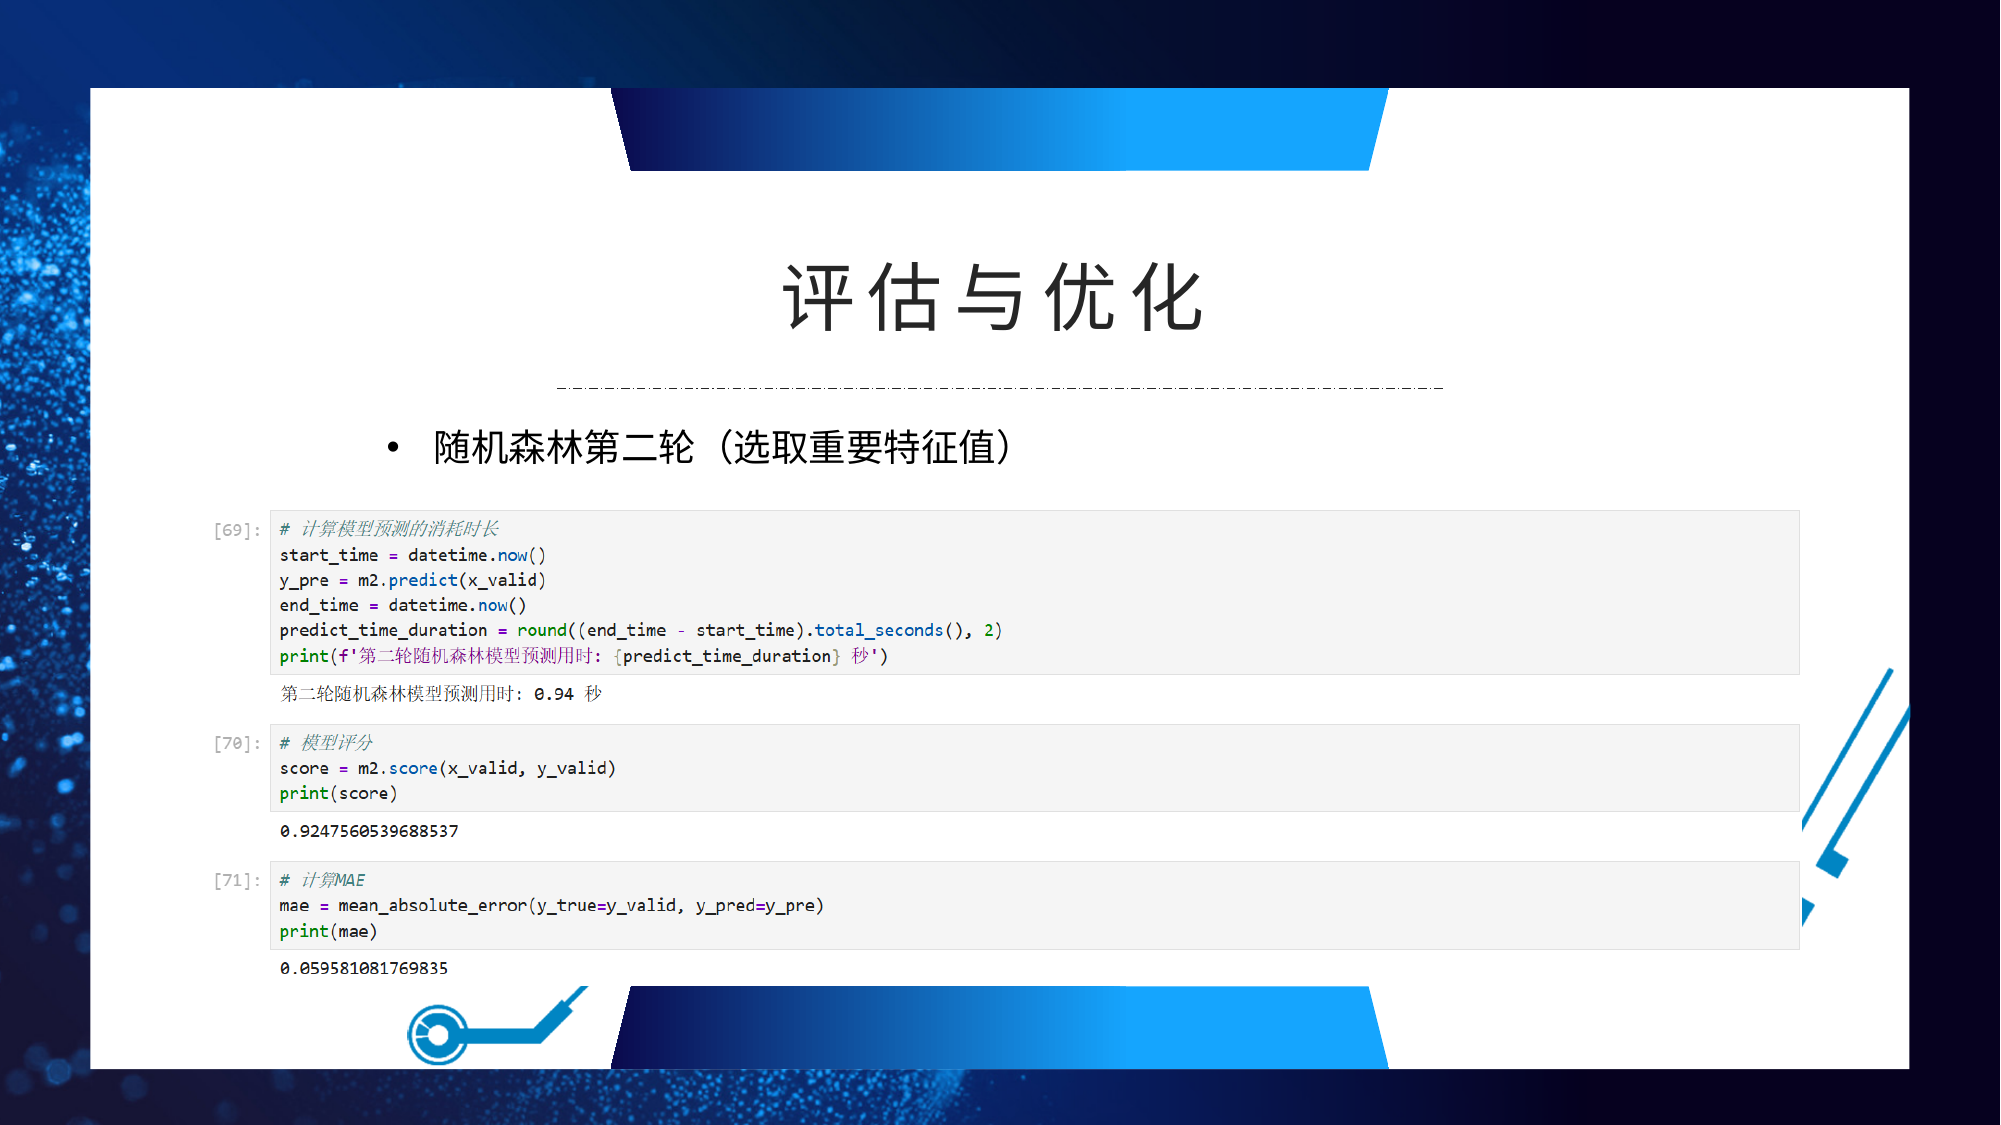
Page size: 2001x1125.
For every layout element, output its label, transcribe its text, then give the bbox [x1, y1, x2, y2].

picture [1061, 0, 1071, 88]
picture [0, 0, 1911, 1125]
text_box 评估与优化 [386, 198, 1614, 349]
text_box 随机森林第二轮（选取重要特征值） [386, 416, 1614, 477]
